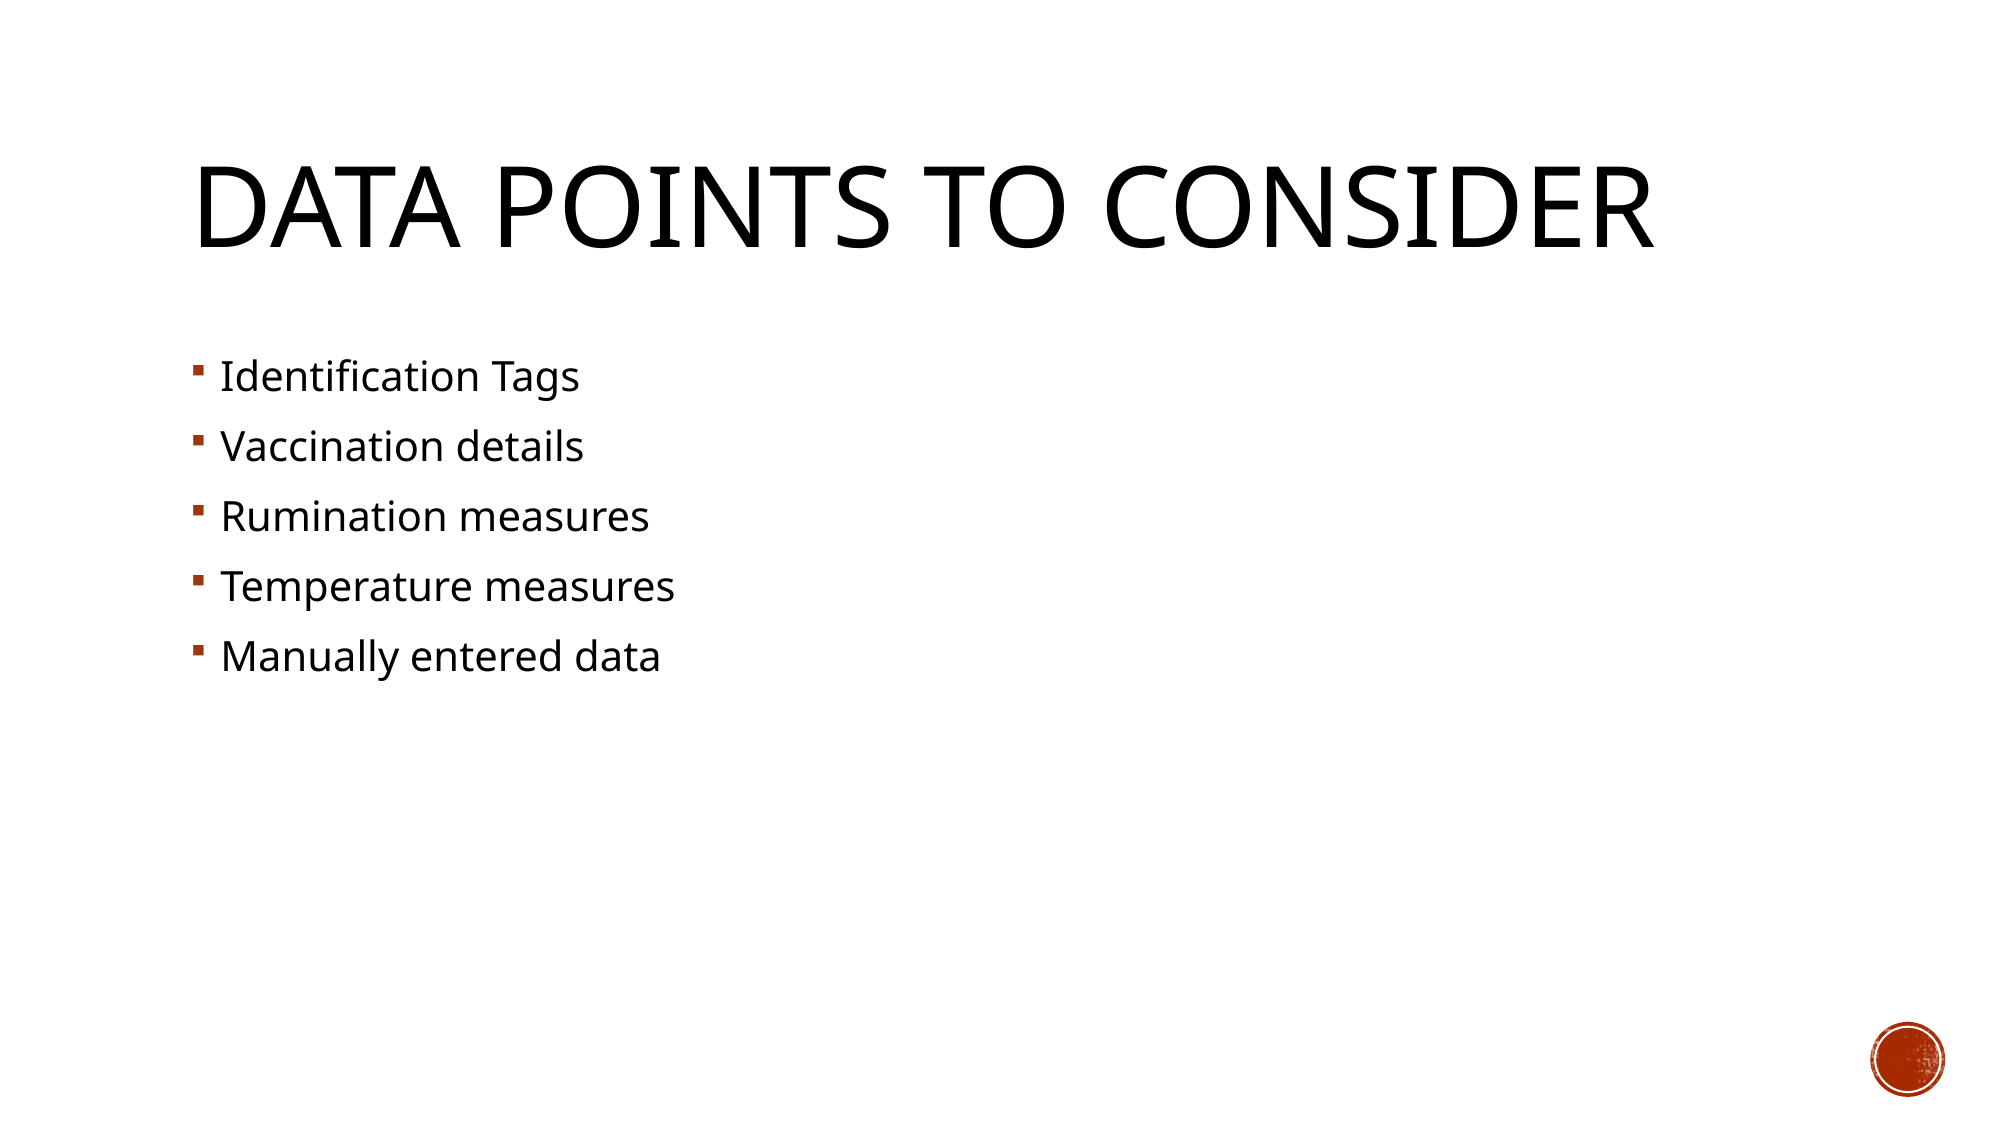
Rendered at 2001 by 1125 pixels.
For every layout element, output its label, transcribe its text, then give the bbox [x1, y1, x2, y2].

title Data points to consider [175, 79, 1826, 344]
list Identification Tags Vaccination details Rumination measures Temperature measures Manually entered data [175, 348, 1826, 1013]
